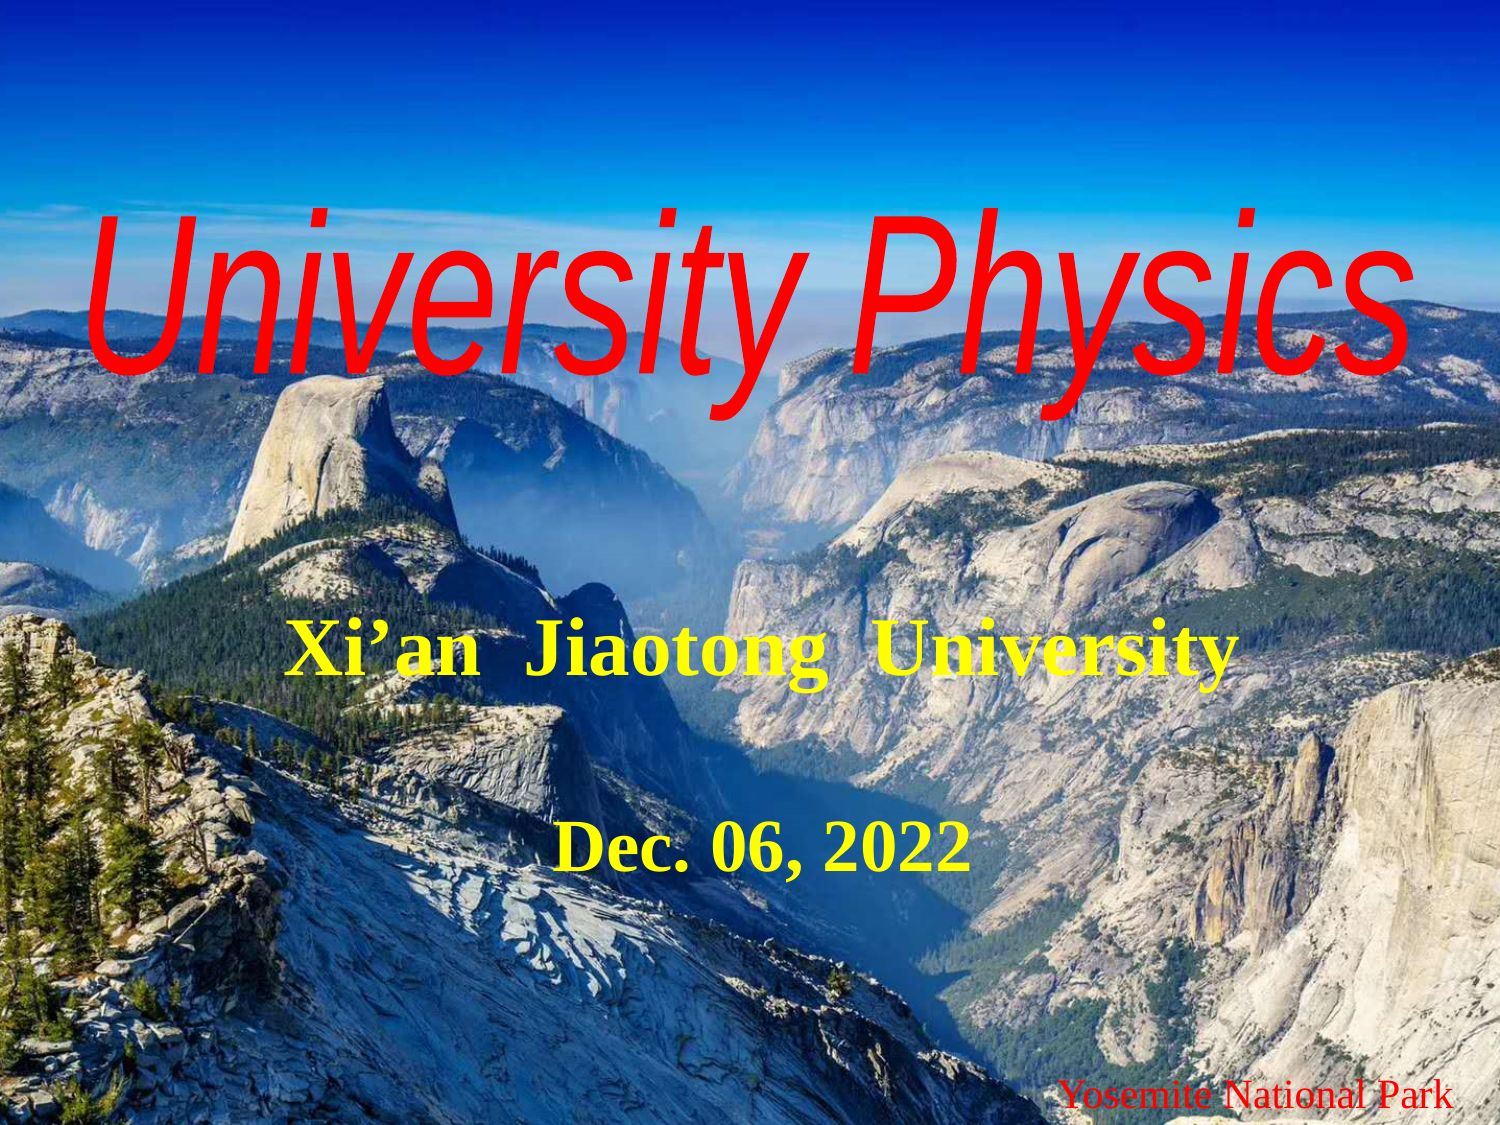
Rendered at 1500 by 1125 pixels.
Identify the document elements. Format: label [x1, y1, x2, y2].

text_box [0, 0, 1500, 1125]
